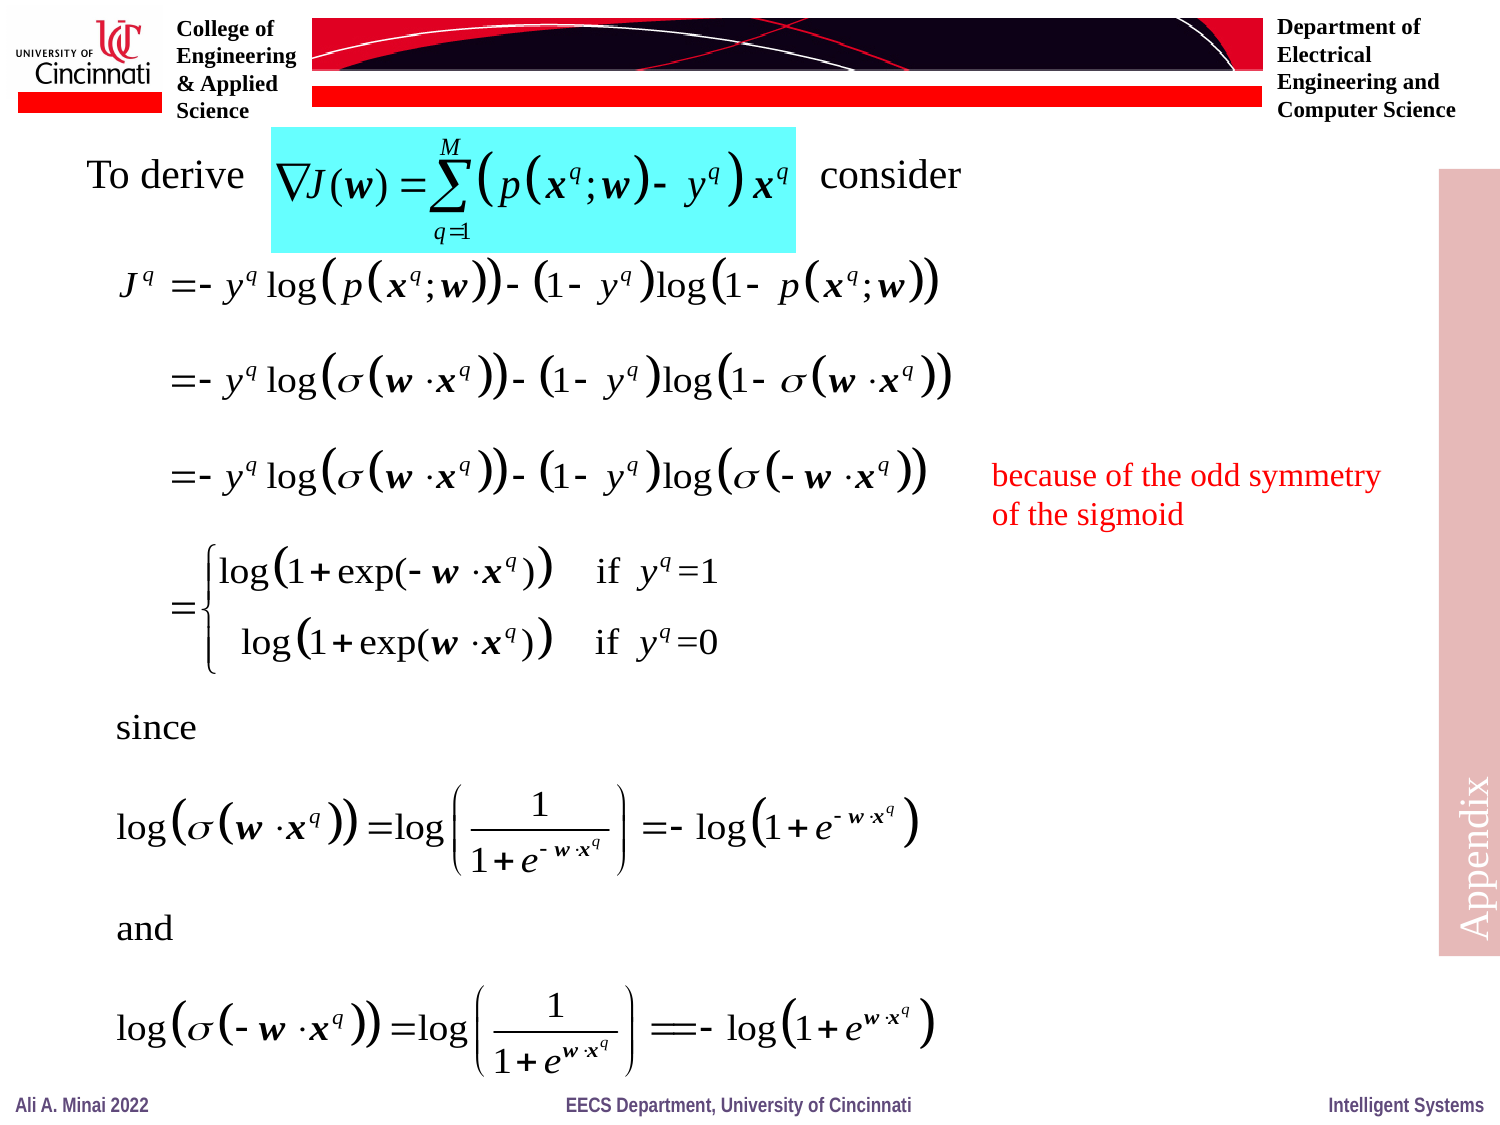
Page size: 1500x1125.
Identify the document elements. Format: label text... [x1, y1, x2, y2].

text_box because of the odd symmetry of the sigmoid [977, 445, 1410, 540]
picture [6, 5, 163, 99]
text_box Appendix [1438, 168, 1500, 957]
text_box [270, 127, 797, 253]
text_box To derive [71, 139, 265, 204]
picture [312, 18, 1263, 71]
text_box consider [804, 139, 977, 204]
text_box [110, 252, 957, 1085]
